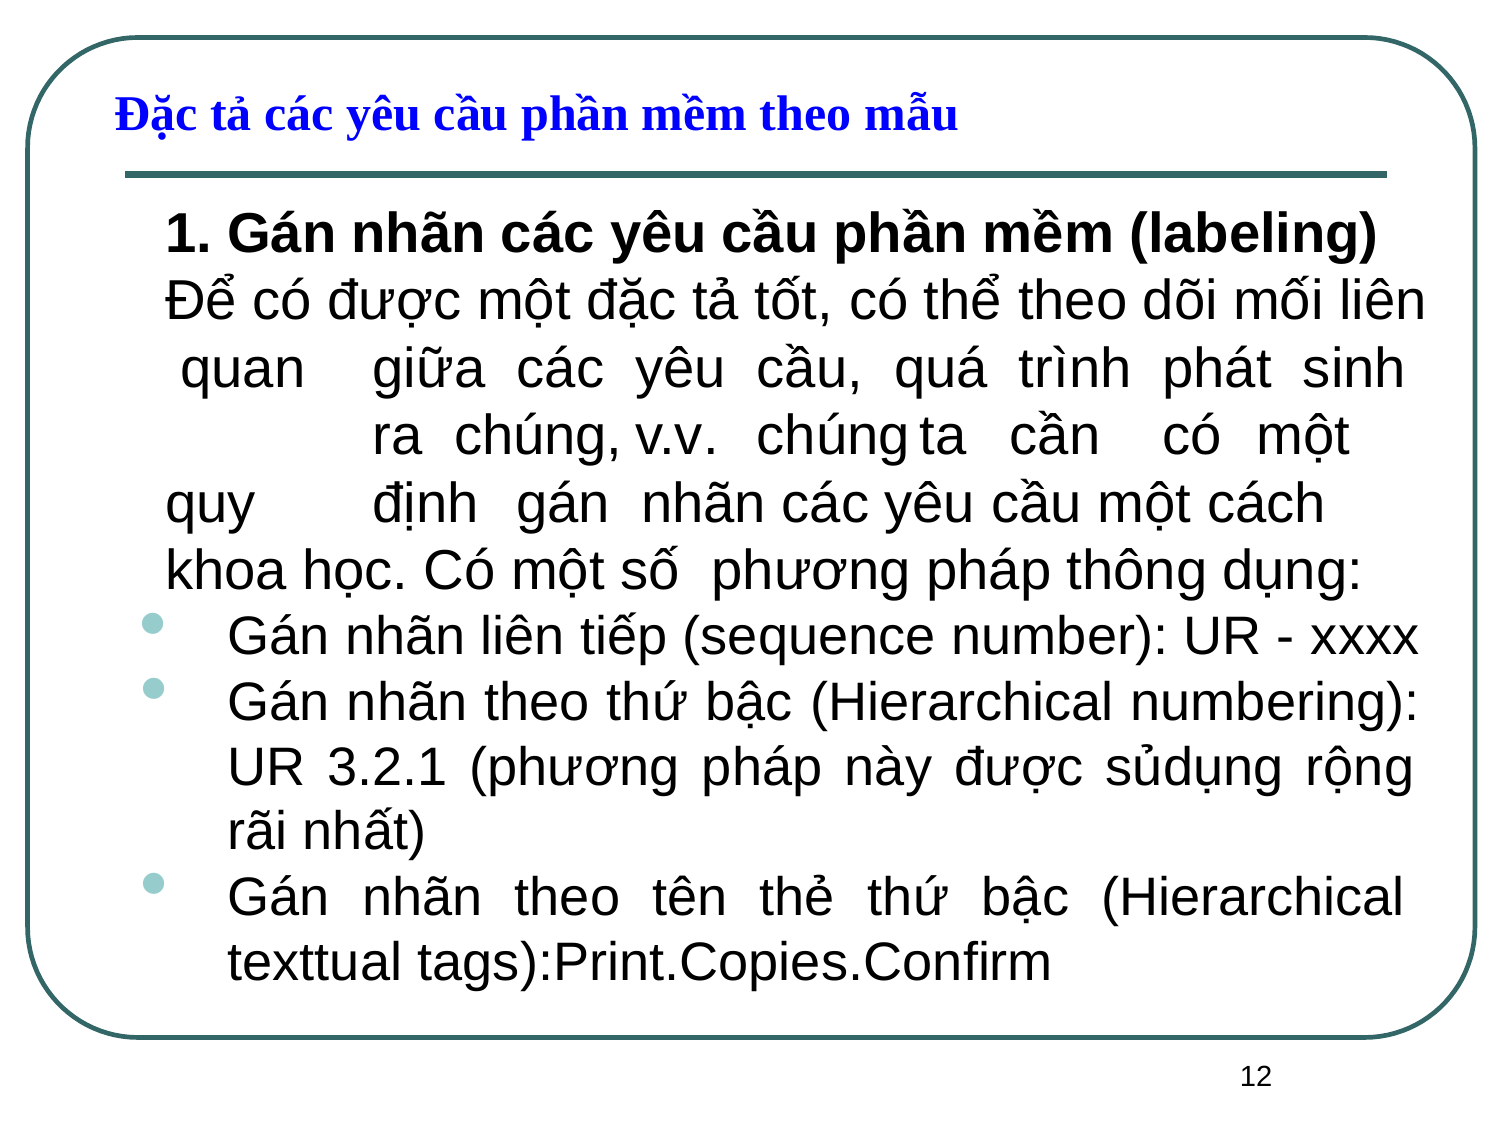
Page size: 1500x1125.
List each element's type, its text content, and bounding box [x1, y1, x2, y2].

slide_number 12 [1233, 1055, 1279, 1125]
text_box Đặc tả các yêu cầu phần mềm theo mẫu 1. Gán nhãn các yêu cầu phần mềm (labeling) Để có được một đặc tả tốt, có thể theo dõi mối liên quan giữa các yêu cầu, quá trình phát sinh ra chúng, v.v. chúng ta cần có một quy định gán nhãn các yêu cầu một cách khoa học. Có một số phương pháp thông dụng: Gán nhãn liên tiếp (sequence number): UR - xxxx Gán nhãn theo thứ bậc (Hierarchical numbering): UR 3.2.1 (phương pháp này được sủdụng rộng rãi nhất) Gán nhãn theo tên thẻ thứ bậc (Hierarchical texttual tags):Print.Copies.Confirm [112, 78, 1438, 991]
